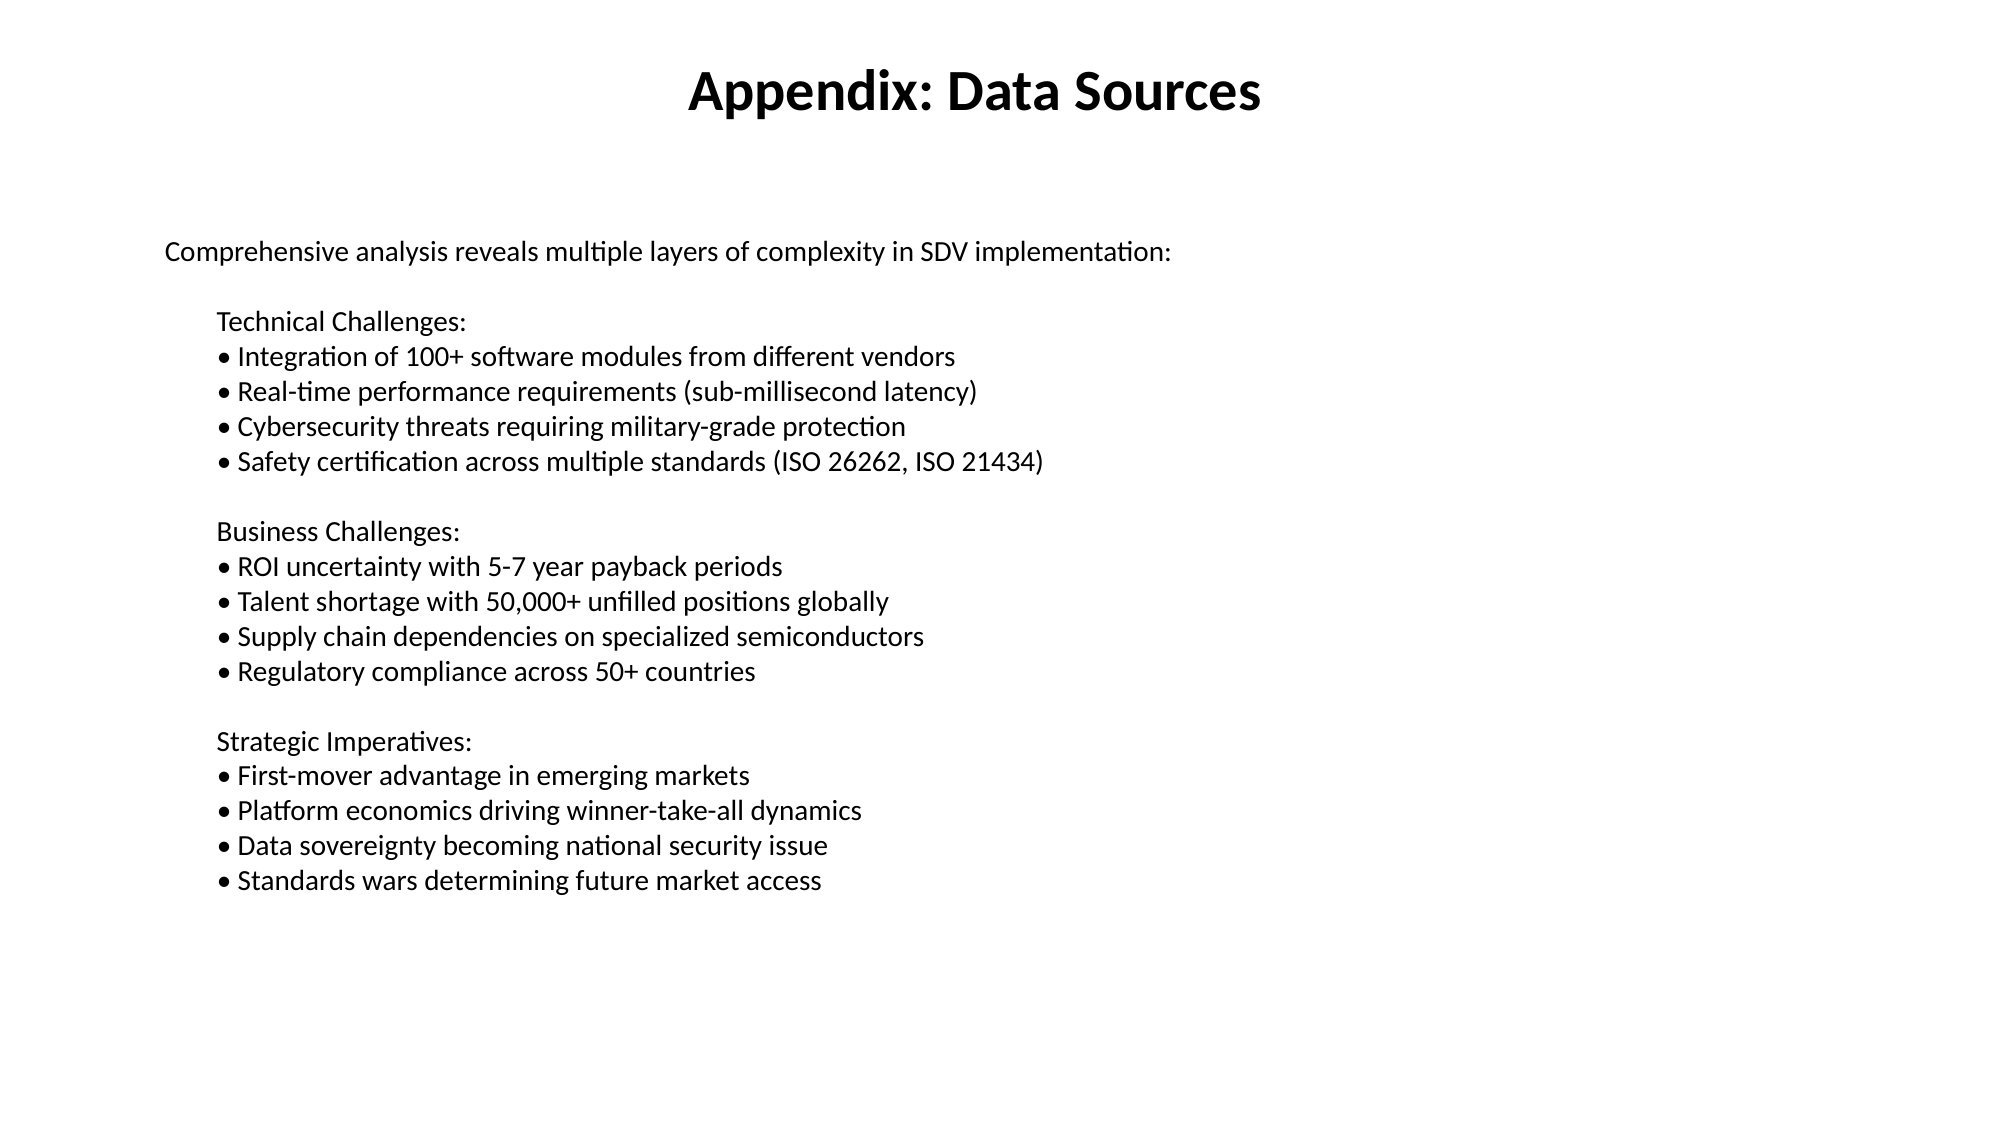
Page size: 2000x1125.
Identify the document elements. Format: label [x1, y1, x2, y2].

text_box [149, 224, 1850, 904]
text_box [673, 45, 1277, 130]
